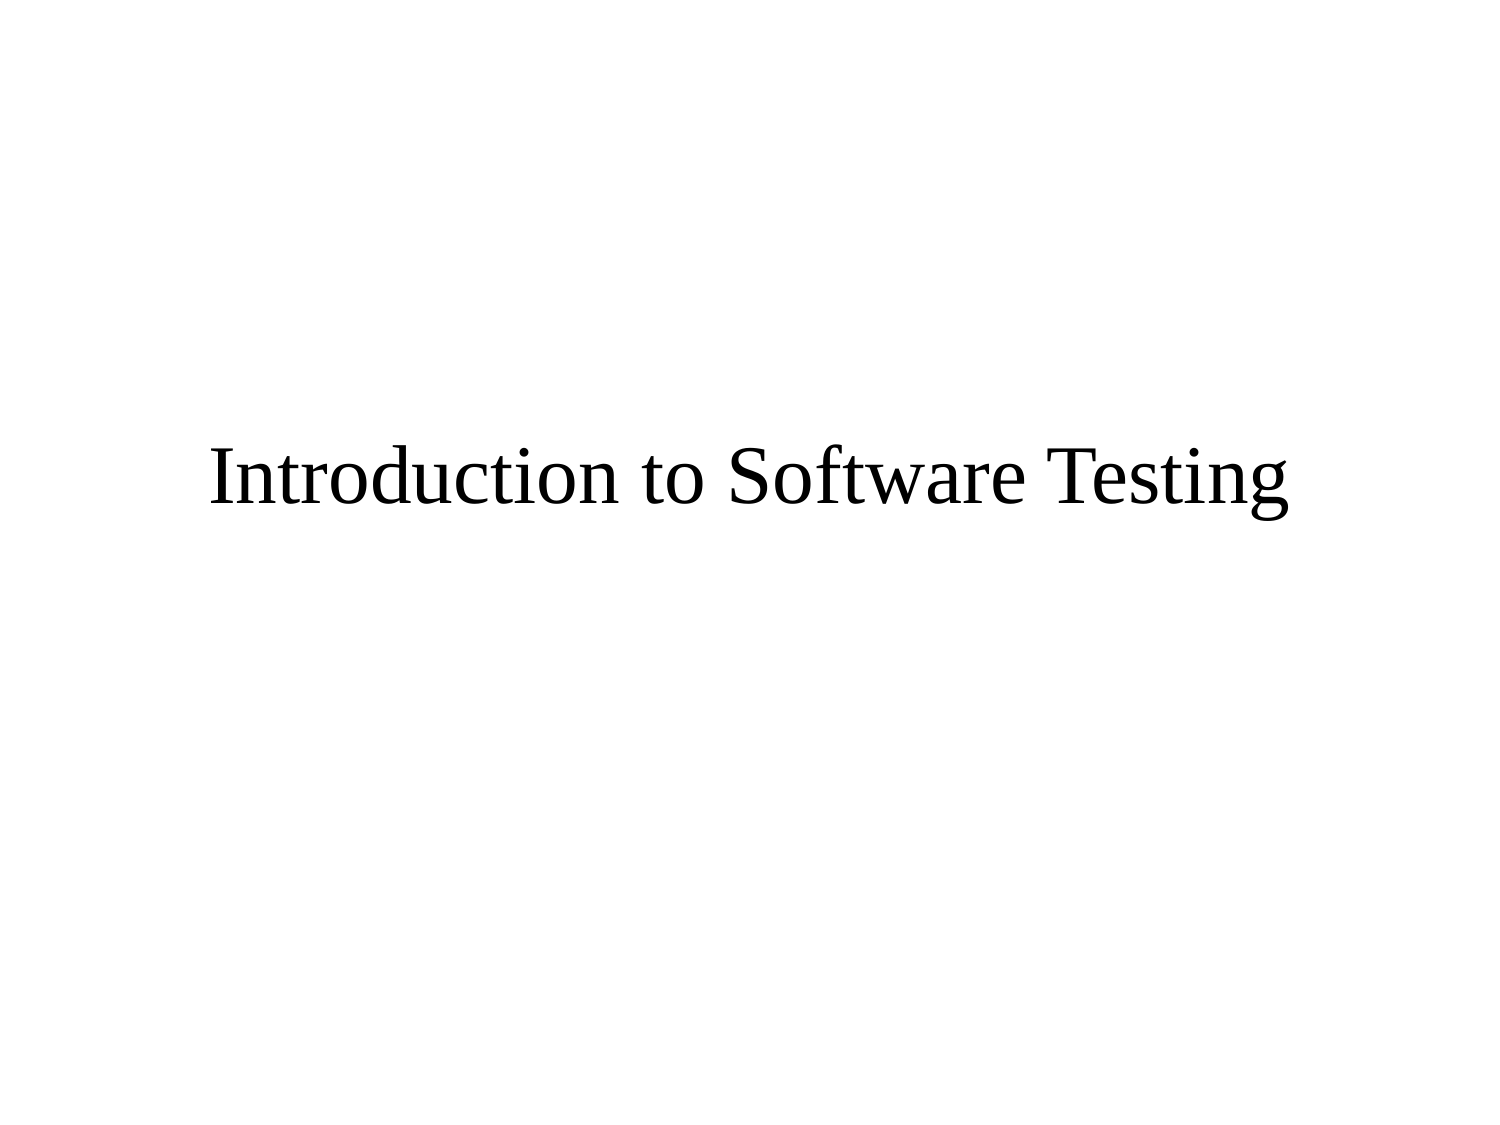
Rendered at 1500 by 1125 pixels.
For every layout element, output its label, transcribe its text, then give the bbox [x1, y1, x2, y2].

title Introduction to Software Testing [112, 349, 1388, 591]
